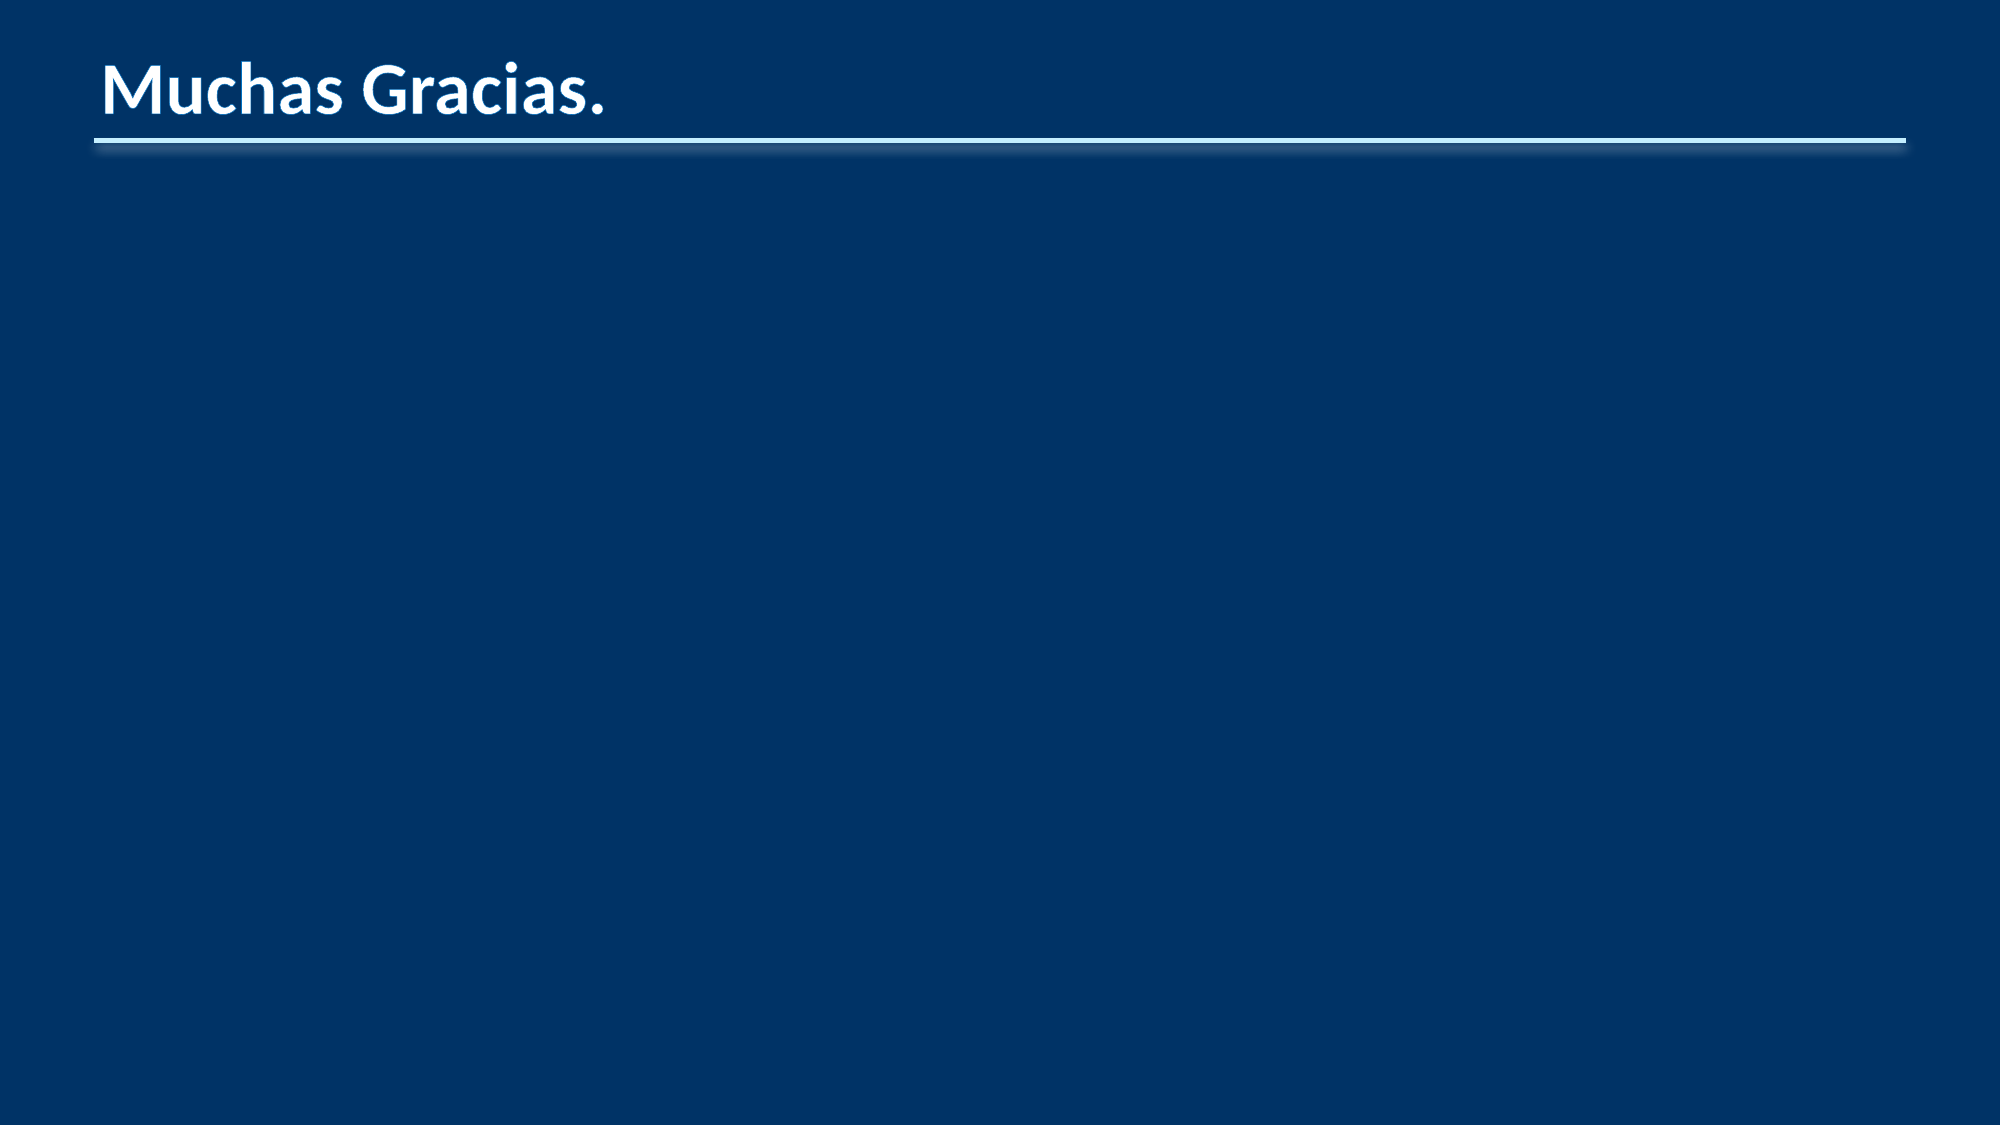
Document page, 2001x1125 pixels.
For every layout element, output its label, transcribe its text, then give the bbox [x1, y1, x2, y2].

title Muchas Gracias. [99, 46, 1900, 129]
